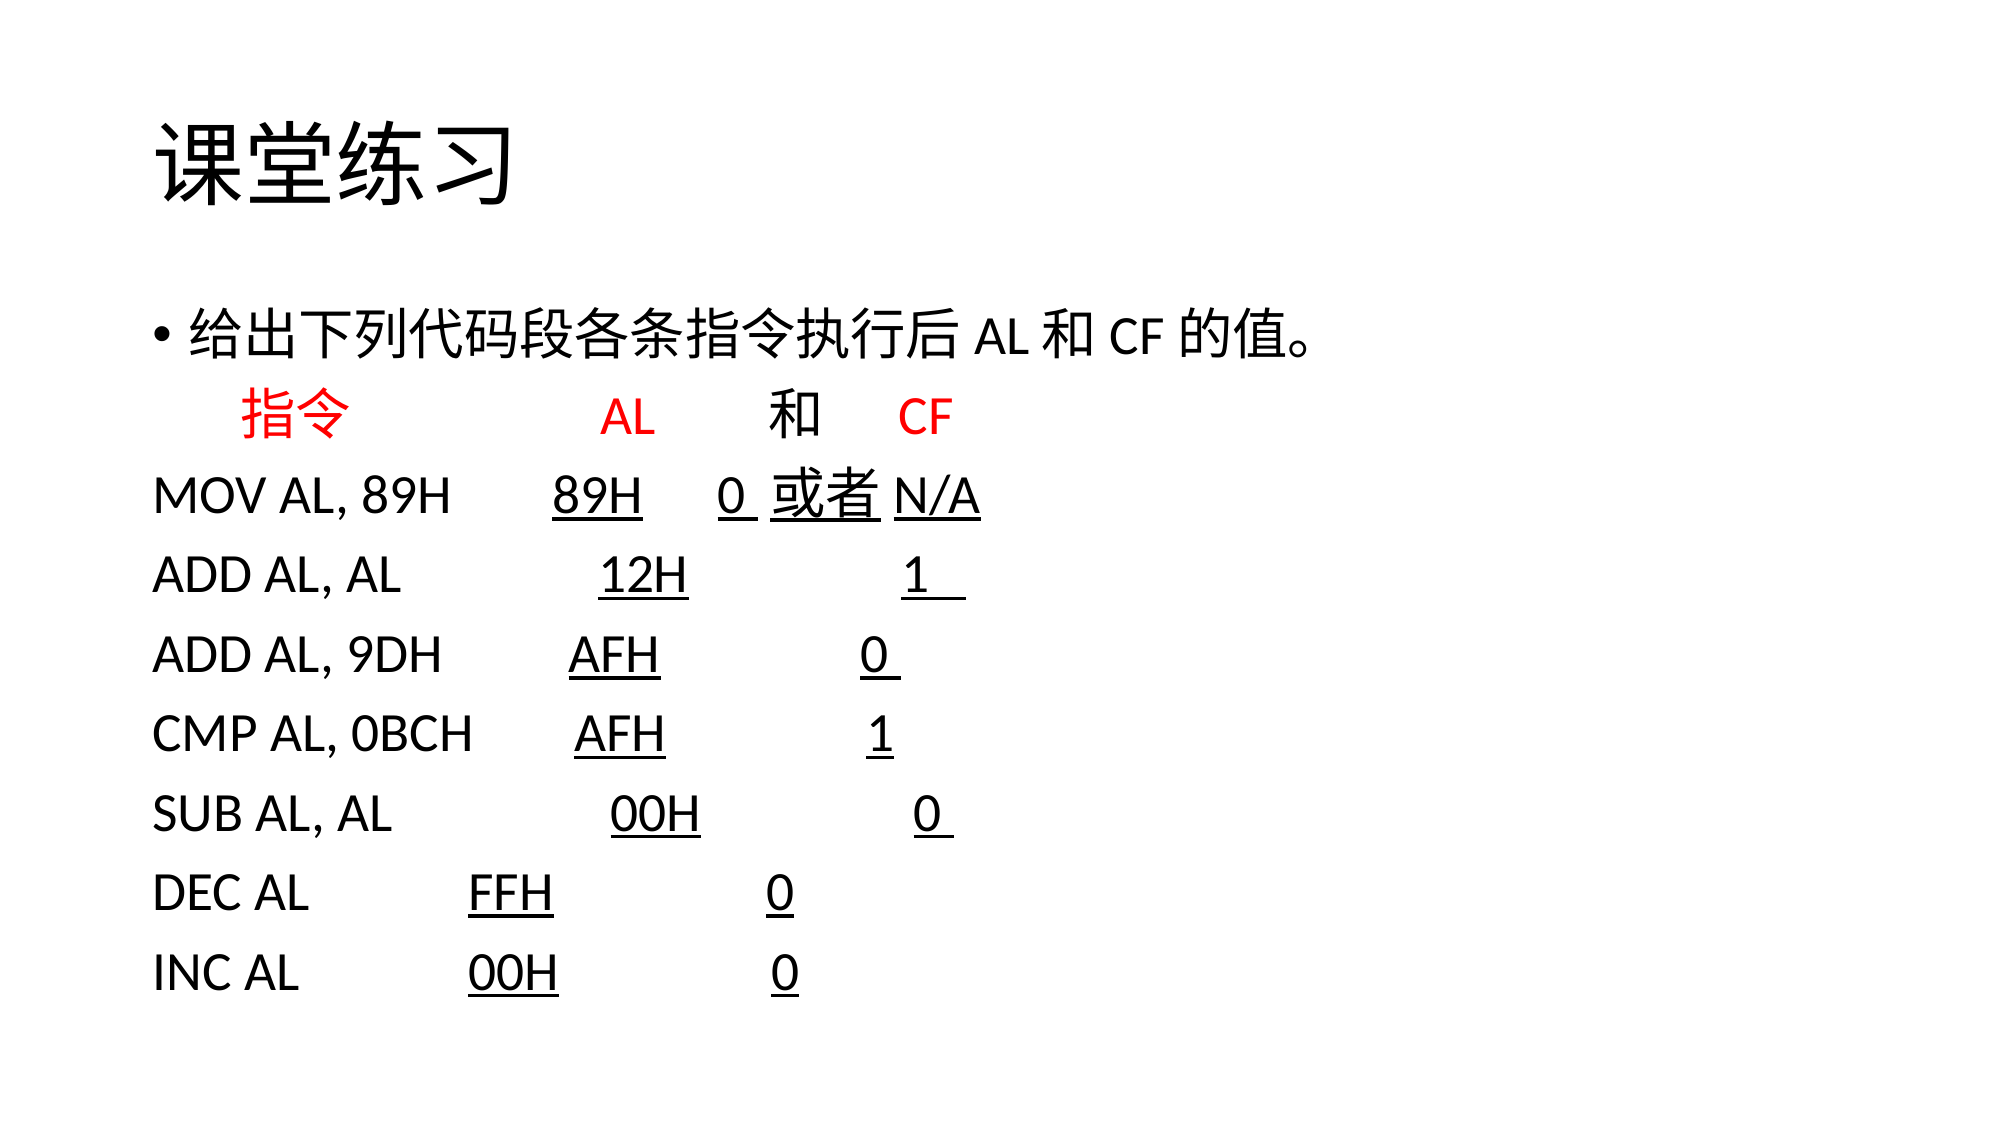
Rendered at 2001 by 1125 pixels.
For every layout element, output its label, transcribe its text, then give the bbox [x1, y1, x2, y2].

list 给出下列代码段各条指令执行后AL和CF的值。 指令 AL 和 CF MOV AL, 89H 89H 0 或者N/A ADD AL, AL 12H 1 ADD AL, 9DH AFH 0 CMP AL, 0BCH AFH 1 SUB AL, AL 00H 0 DEC AL FFH 0 INC AL 00H 0 [137, 299, 1863, 1014]
title 课堂练习 [137, 59, 1863, 278]
